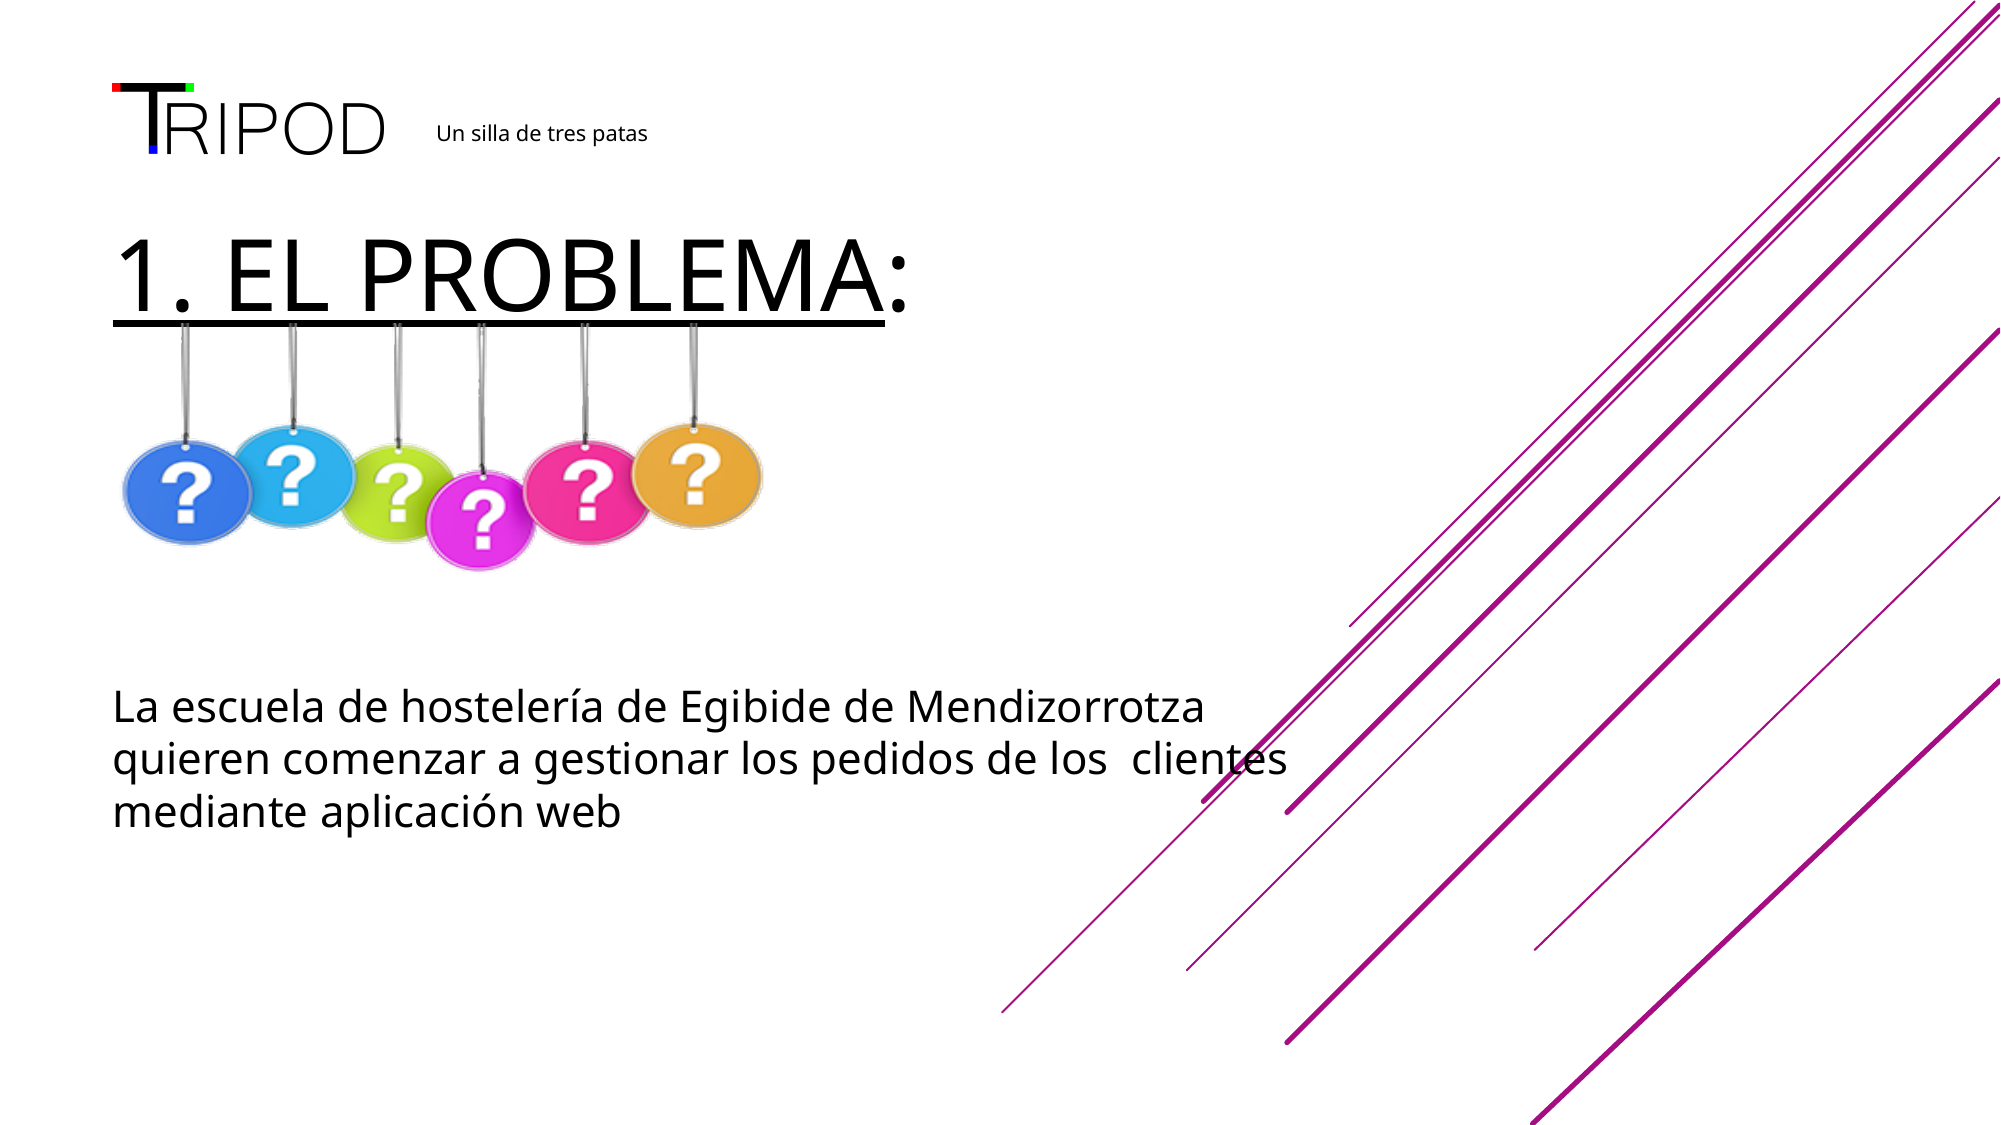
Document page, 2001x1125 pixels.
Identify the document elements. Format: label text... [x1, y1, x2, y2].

text_box Un silla de tres patas [420, 112, 769, 155]
picture [111, 82, 384, 155]
subtitle La escuela de hostelería de Egibide de Mendizorrotza quieren comenzar a gestionar los pedidos de los clientes mediante aplicación web [97, 671, 1332, 993]
picture [111, 323, 769, 578]
title 1. EL Problema: [97, 75, 1411, 340]
